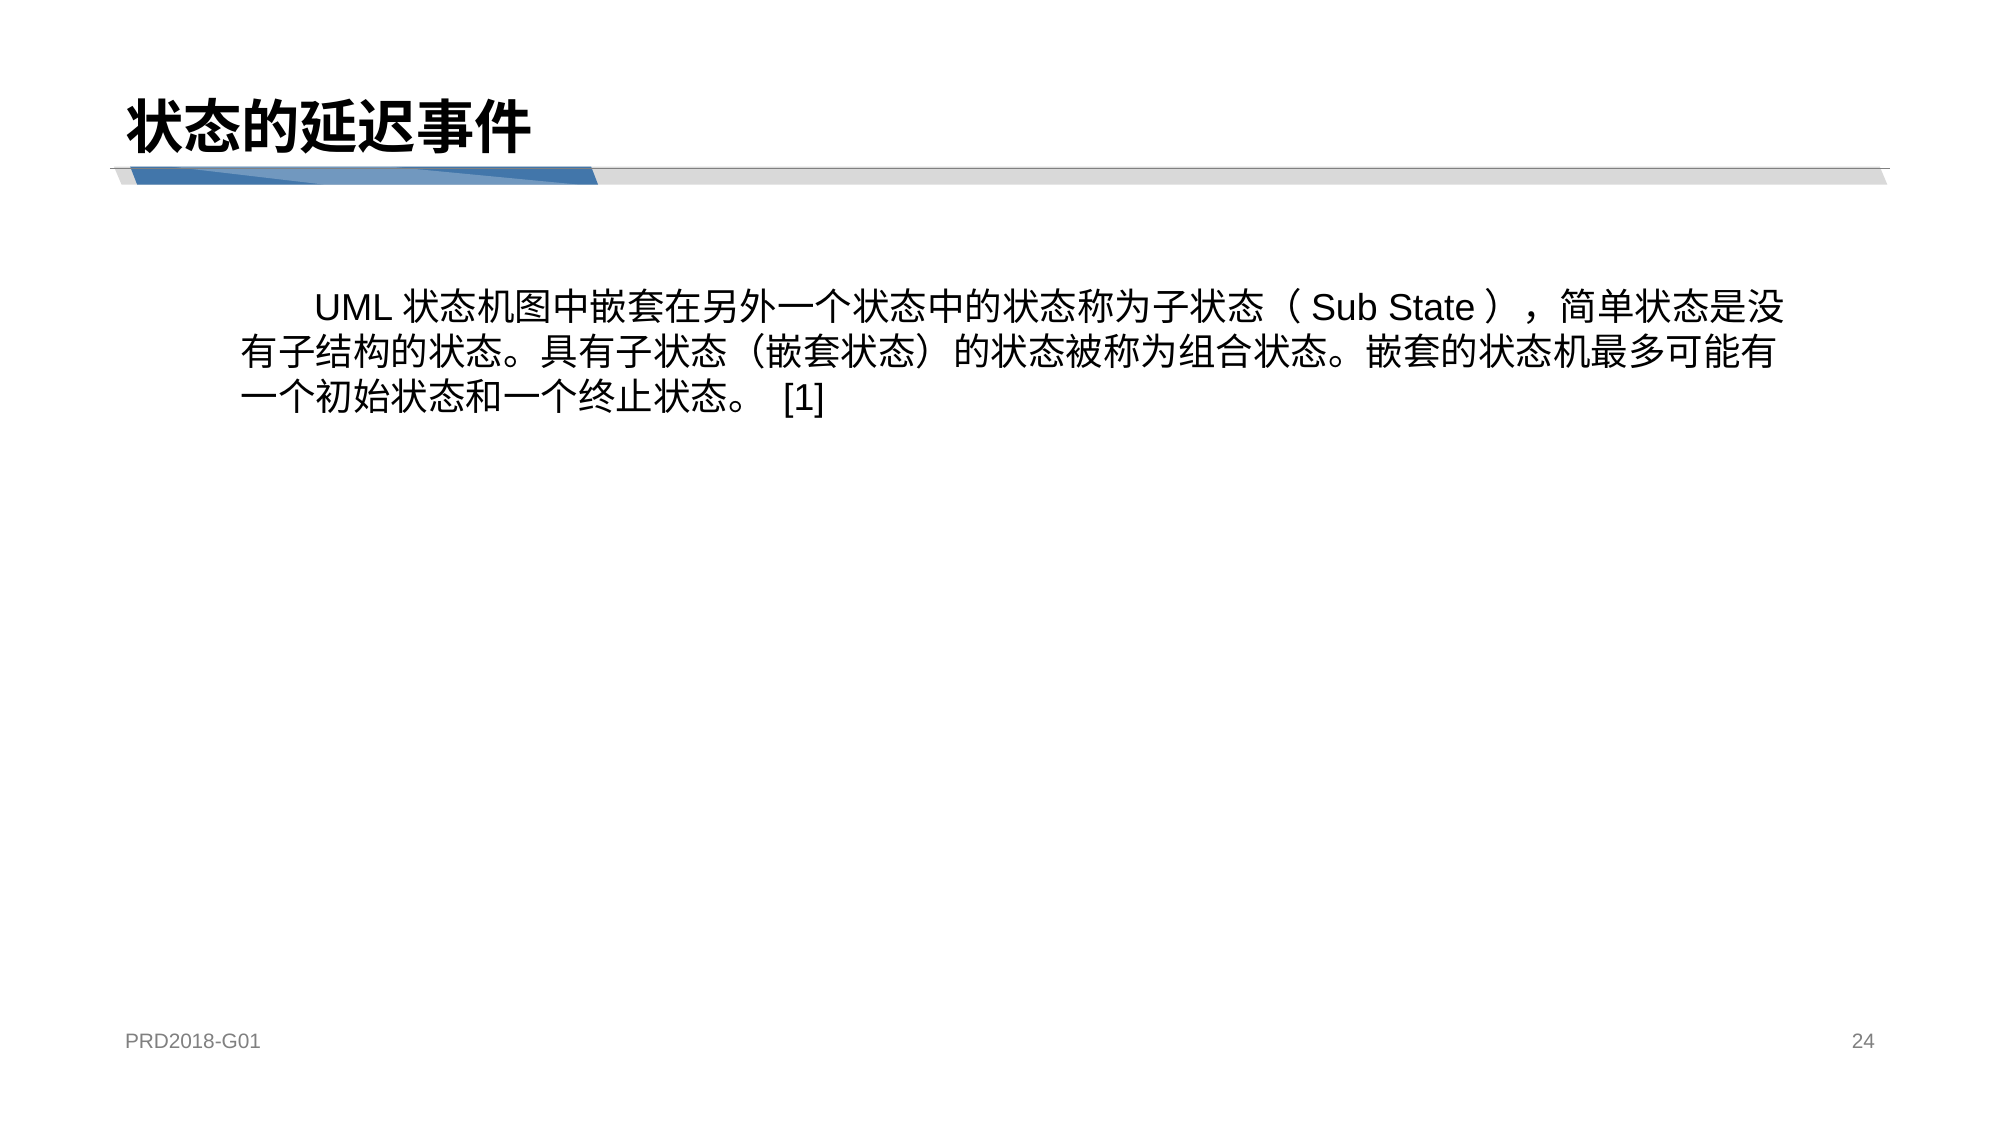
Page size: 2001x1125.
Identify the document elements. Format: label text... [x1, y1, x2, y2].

title 状态的延迟事件 [109, 0, 1890, 169]
slide_number 24 [1412, 1023, 1890, 1058]
text_box UML状态机图中嵌套在另外一个状态中的状态称为子状态（Sub State），简单状态是没有子结构的状态。具有子状态（嵌套状态）的状态被称为组合状态。嵌套的状态机最多可能有一个初始状态和一个终止状态。 [1] [225, 275, 1825, 425]
footer PRD2018-G01 [109, 1023, 790, 1058]
